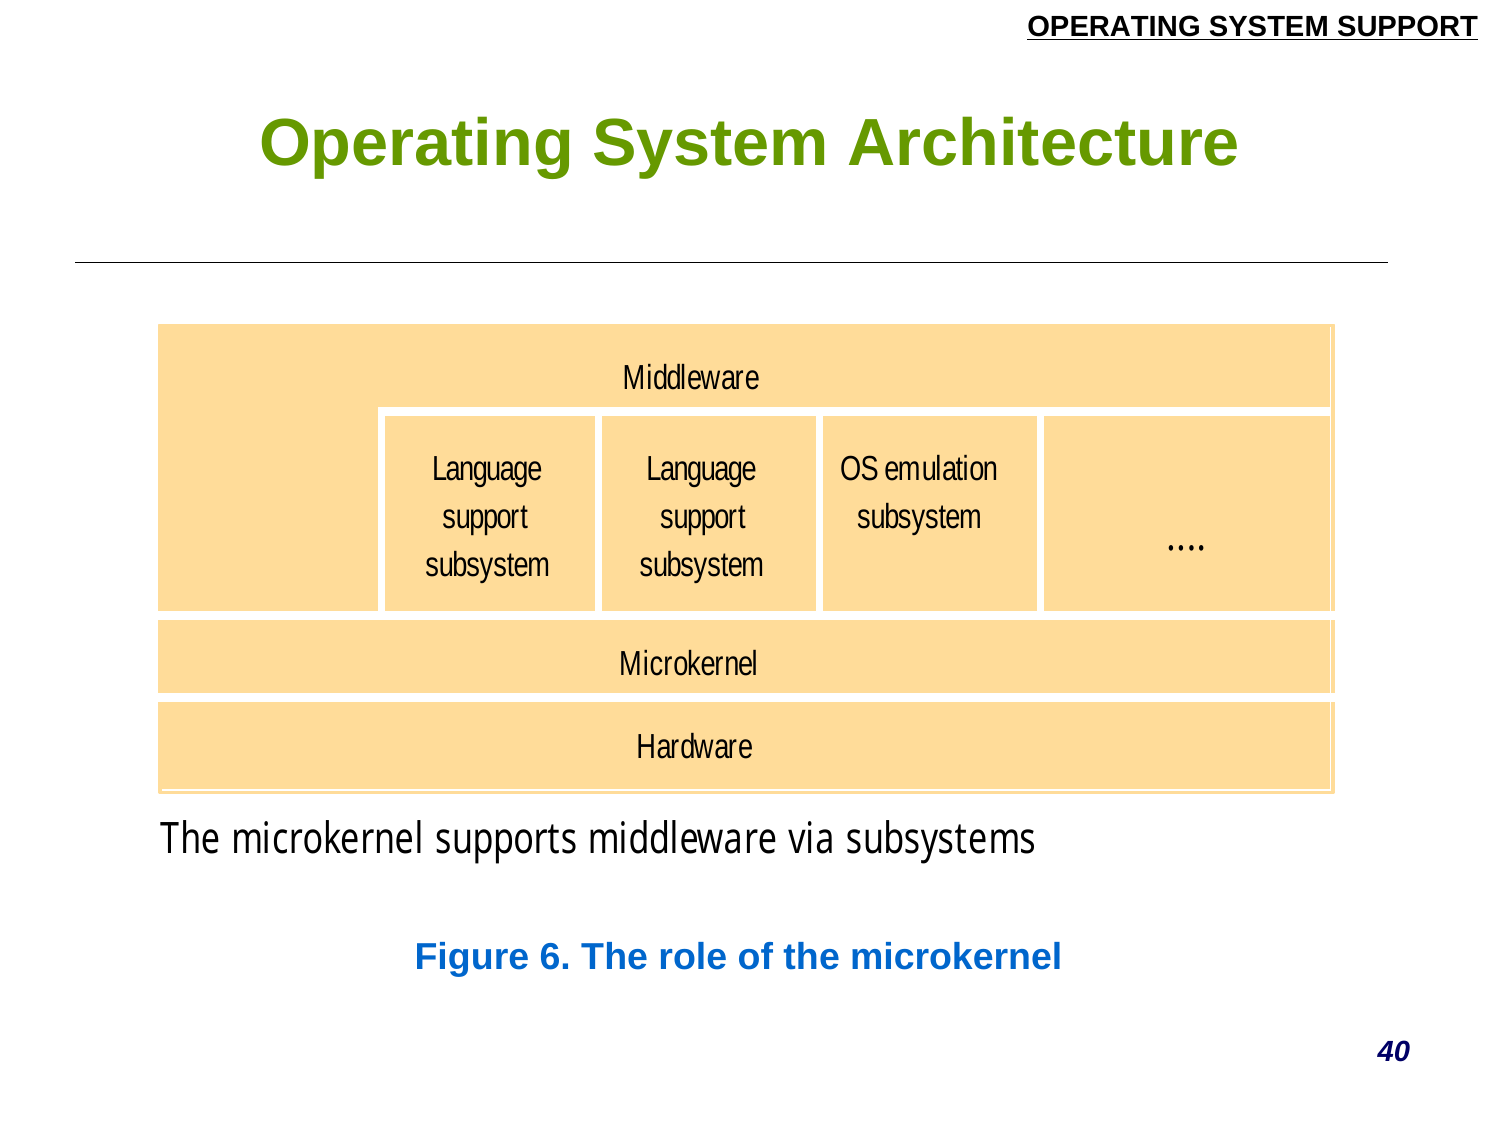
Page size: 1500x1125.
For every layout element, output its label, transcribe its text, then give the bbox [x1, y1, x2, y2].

text_box Figure 6. The role of the microkernel [399, 924, 1079, 986]
title Operating System Architecture [75, 91, 1425, 187]
text_box <number> [1074, 1024, 1425, 1103]
picture [149, 324, 1350, 875]
table_header [75, 263, 1388, 1005]
